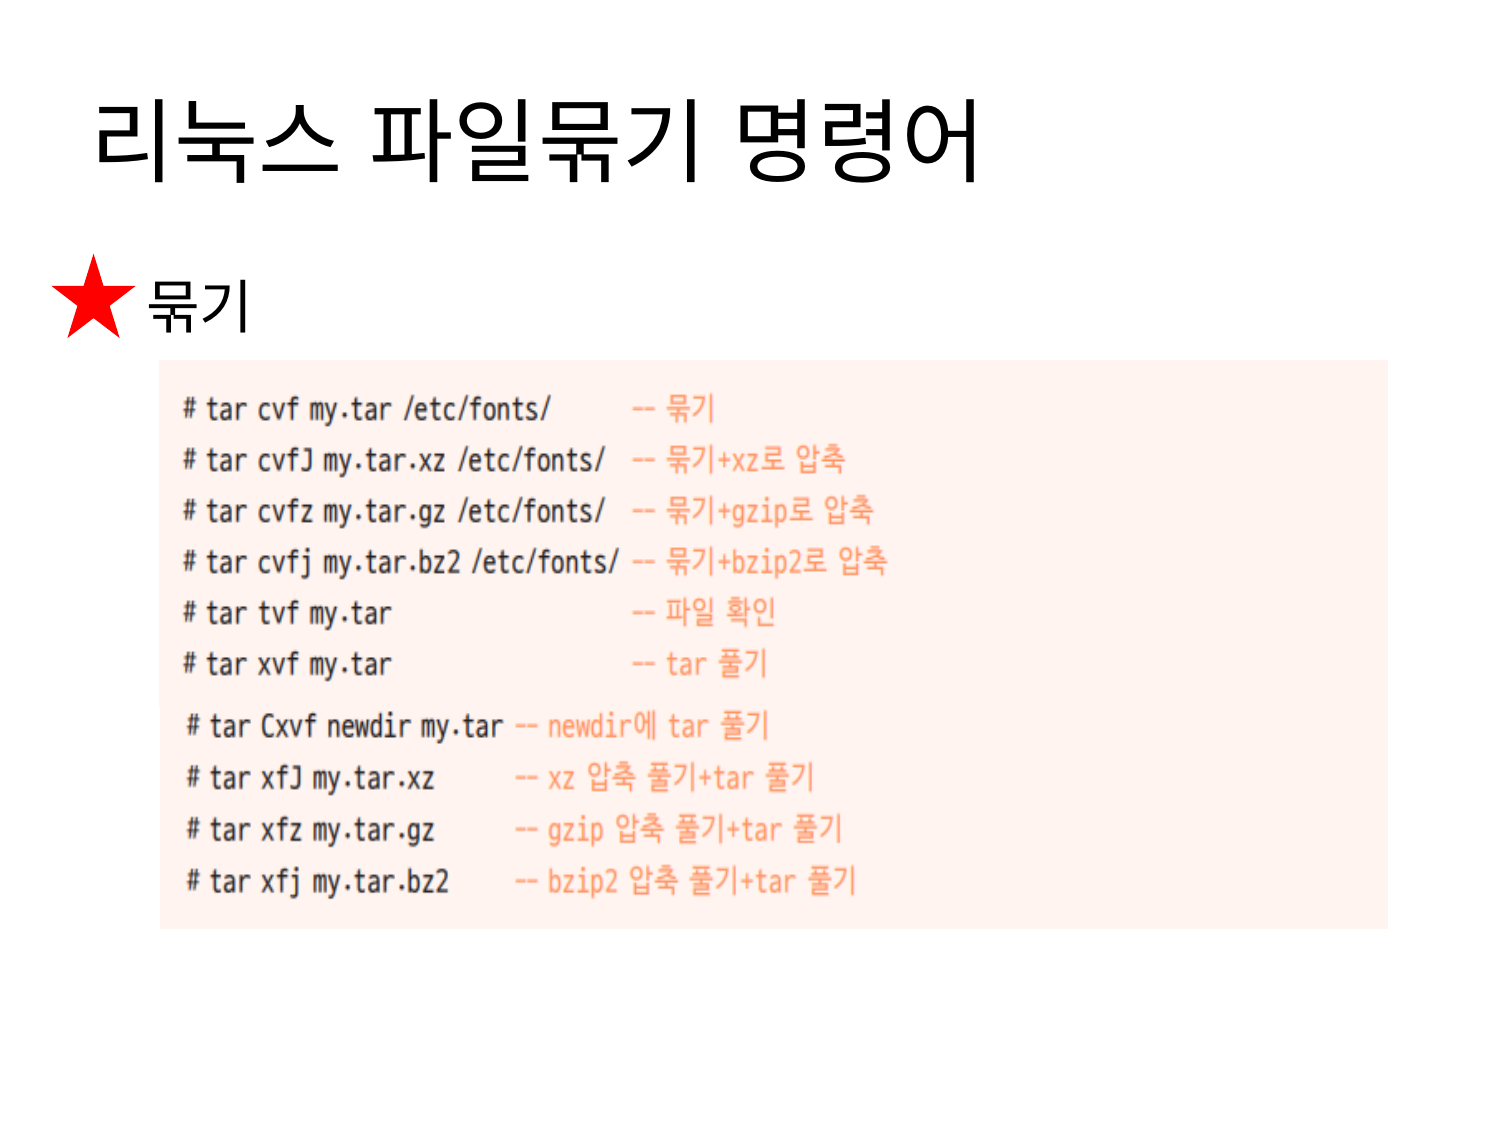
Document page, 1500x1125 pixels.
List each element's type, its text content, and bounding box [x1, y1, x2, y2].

title 리눅스 파일묶기 명령어 [75, 45, 1425, 233]
list 묶기 [75, 262, 1425, 1005]
picture [159, 360, 1389, 929]
text_box [49, 251, 138, 340]
